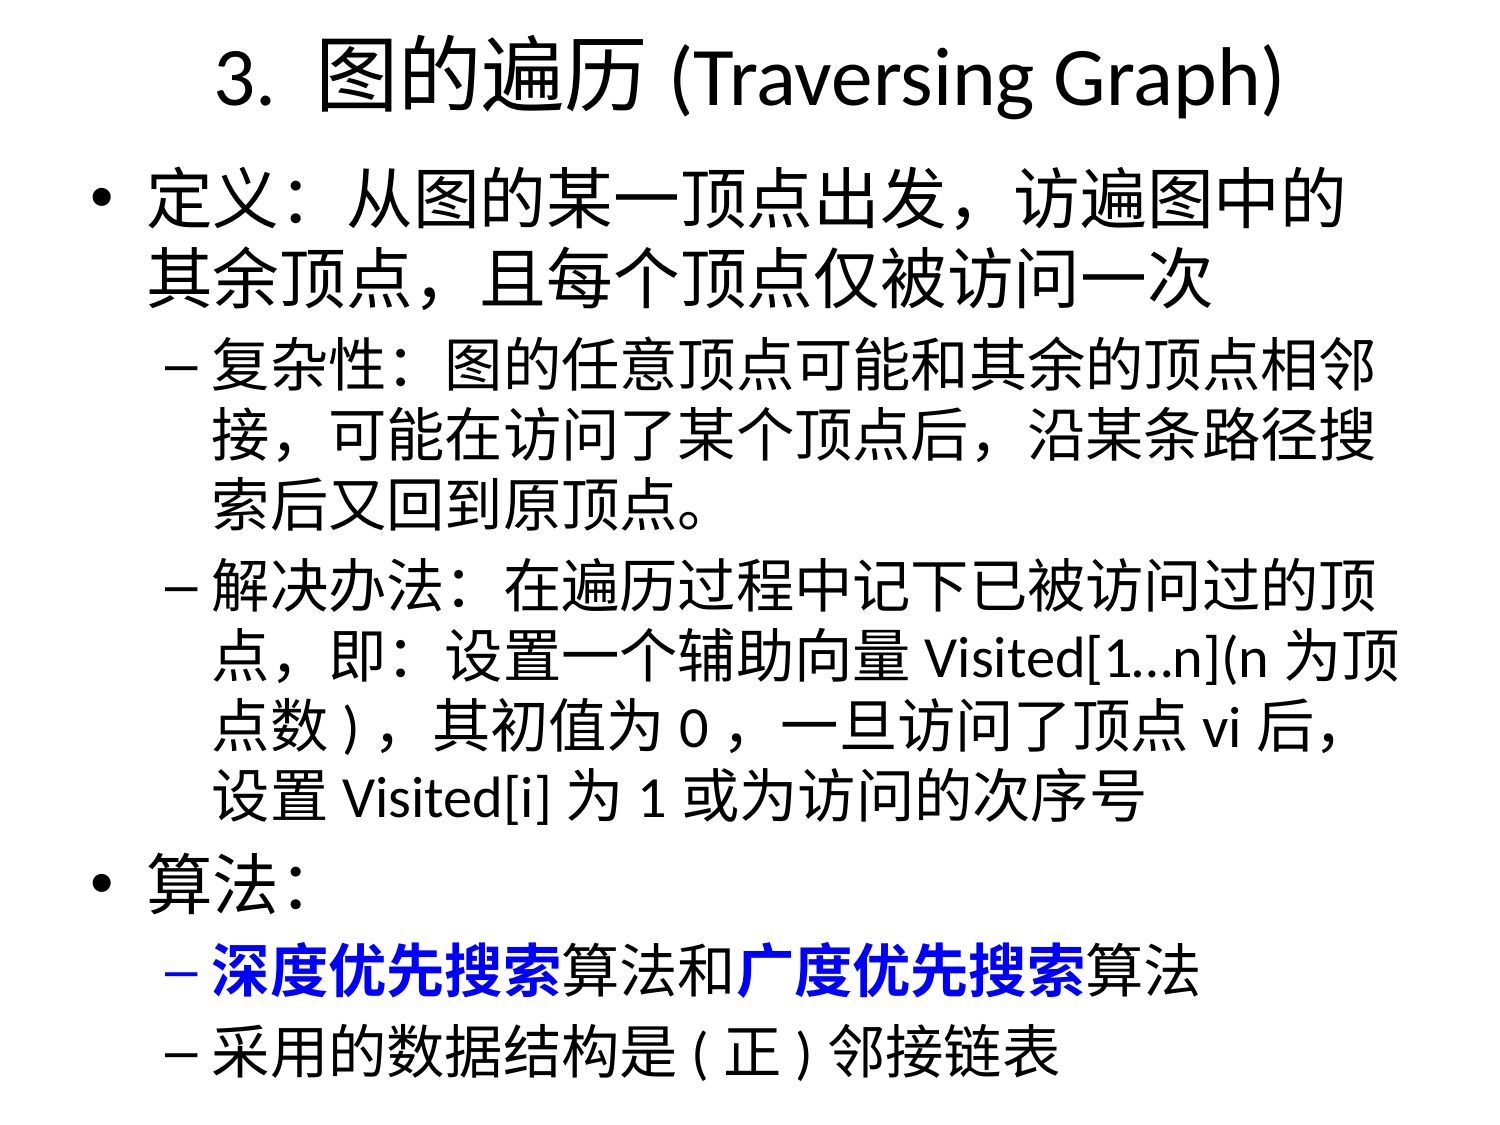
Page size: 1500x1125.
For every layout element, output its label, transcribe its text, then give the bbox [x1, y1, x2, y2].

title 3. 图的遍历(Traversing Graph) [75, 7, 1425, 138]
list 定义：从图的某一顶点出发，访遍图中的其余顶点，且每个顶点仅被访问一次 复杂性：图的任意顶点可能和其余的顶点相邻接，可能在访问了某个顶点后，沿某条路径搜索后又回到原顶点。 解决办法：在遍历过程中记下已被访问过的顶点，即：设置一个辅助向量Visited[1…n](n为顶点数)，其初值为0，一旦访问了顶点vi后，设置Visited[i]为1或为访问的次序号 算法： 深度优先搜索算法和广度优先搜索算法 采用的数据结构是(正)邻接链表 [75, 149, 1425, 1106]
